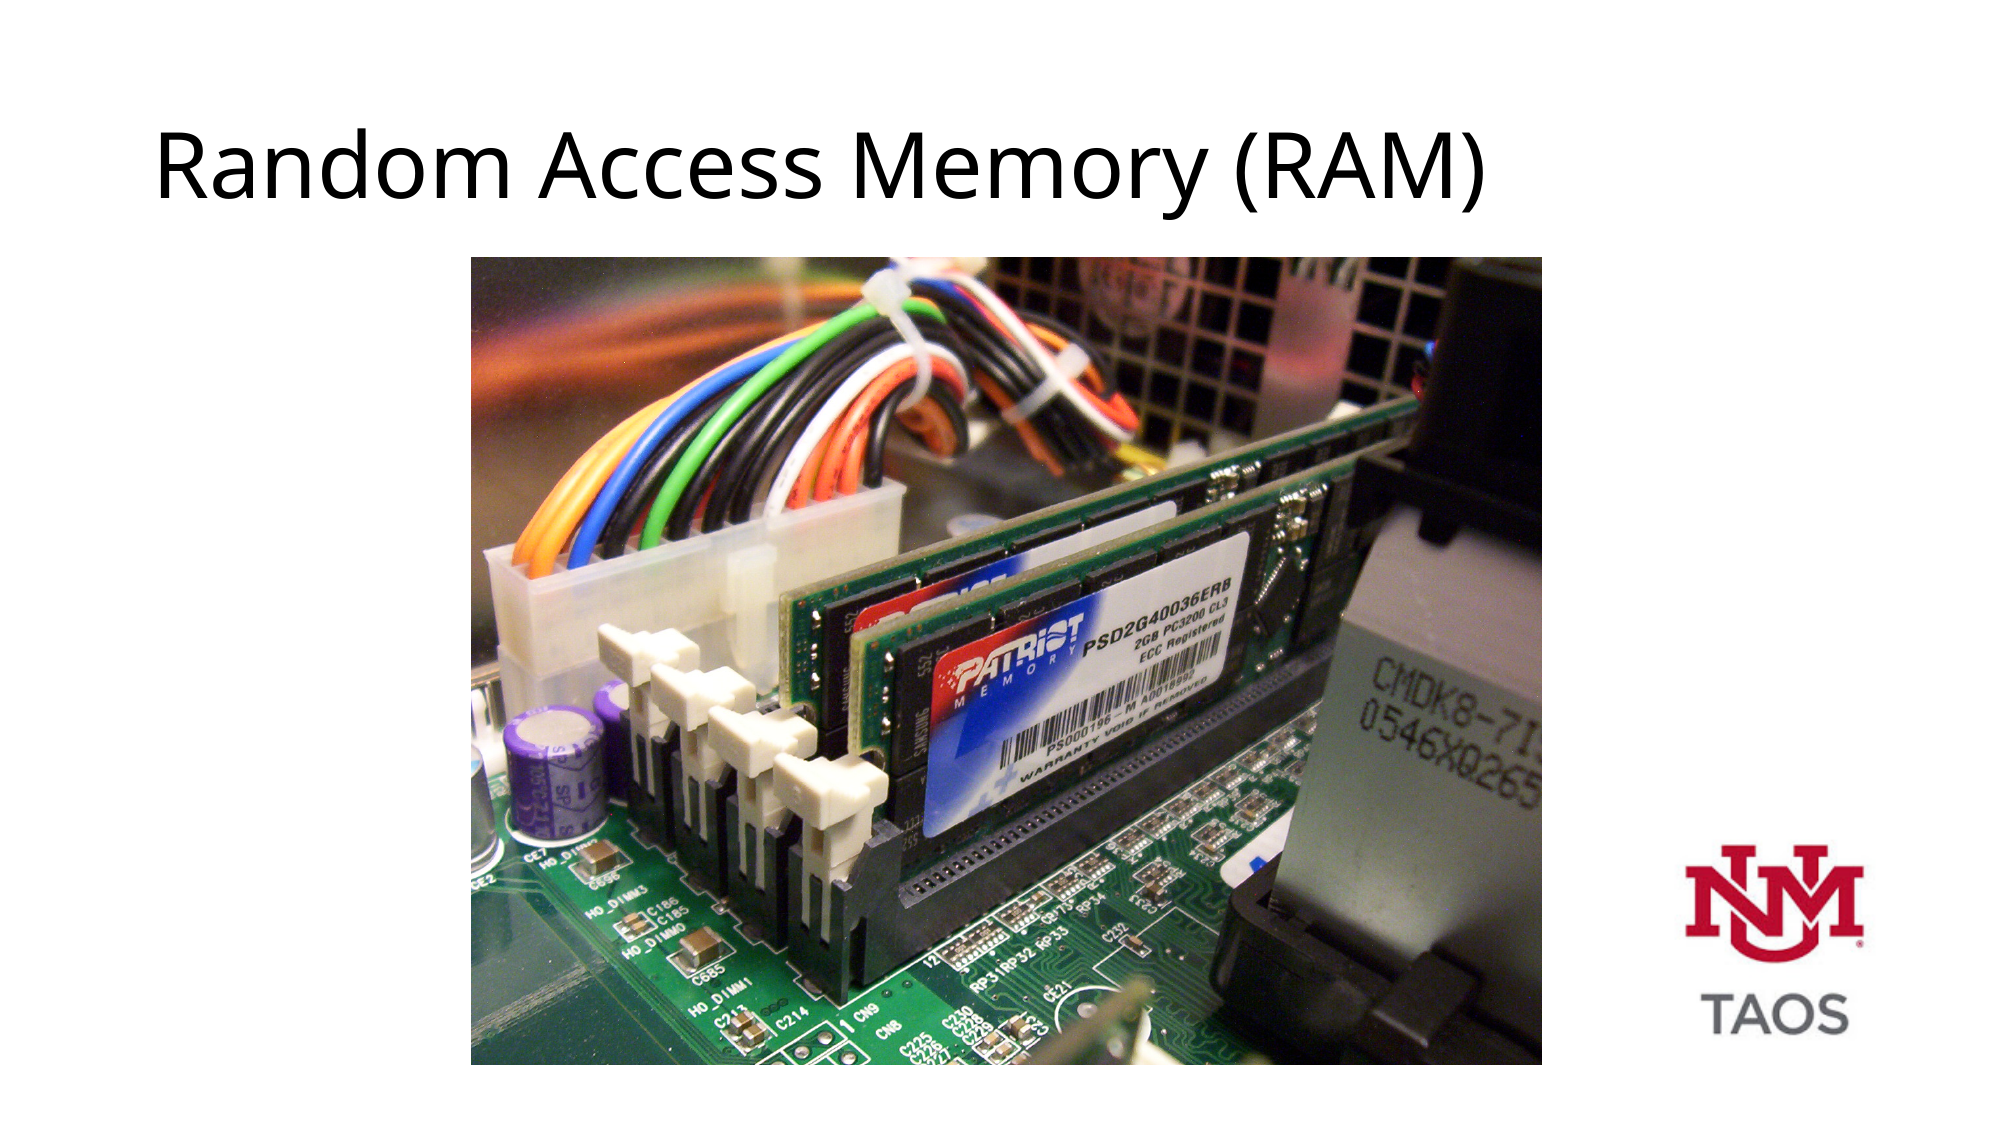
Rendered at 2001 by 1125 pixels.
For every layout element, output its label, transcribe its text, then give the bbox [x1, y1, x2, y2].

picture [1650, 815, 1900, 1065]
title Random Access Memory (RAM) [137, 59, 1863, 278]
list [471, 257, 1542, 1066]
